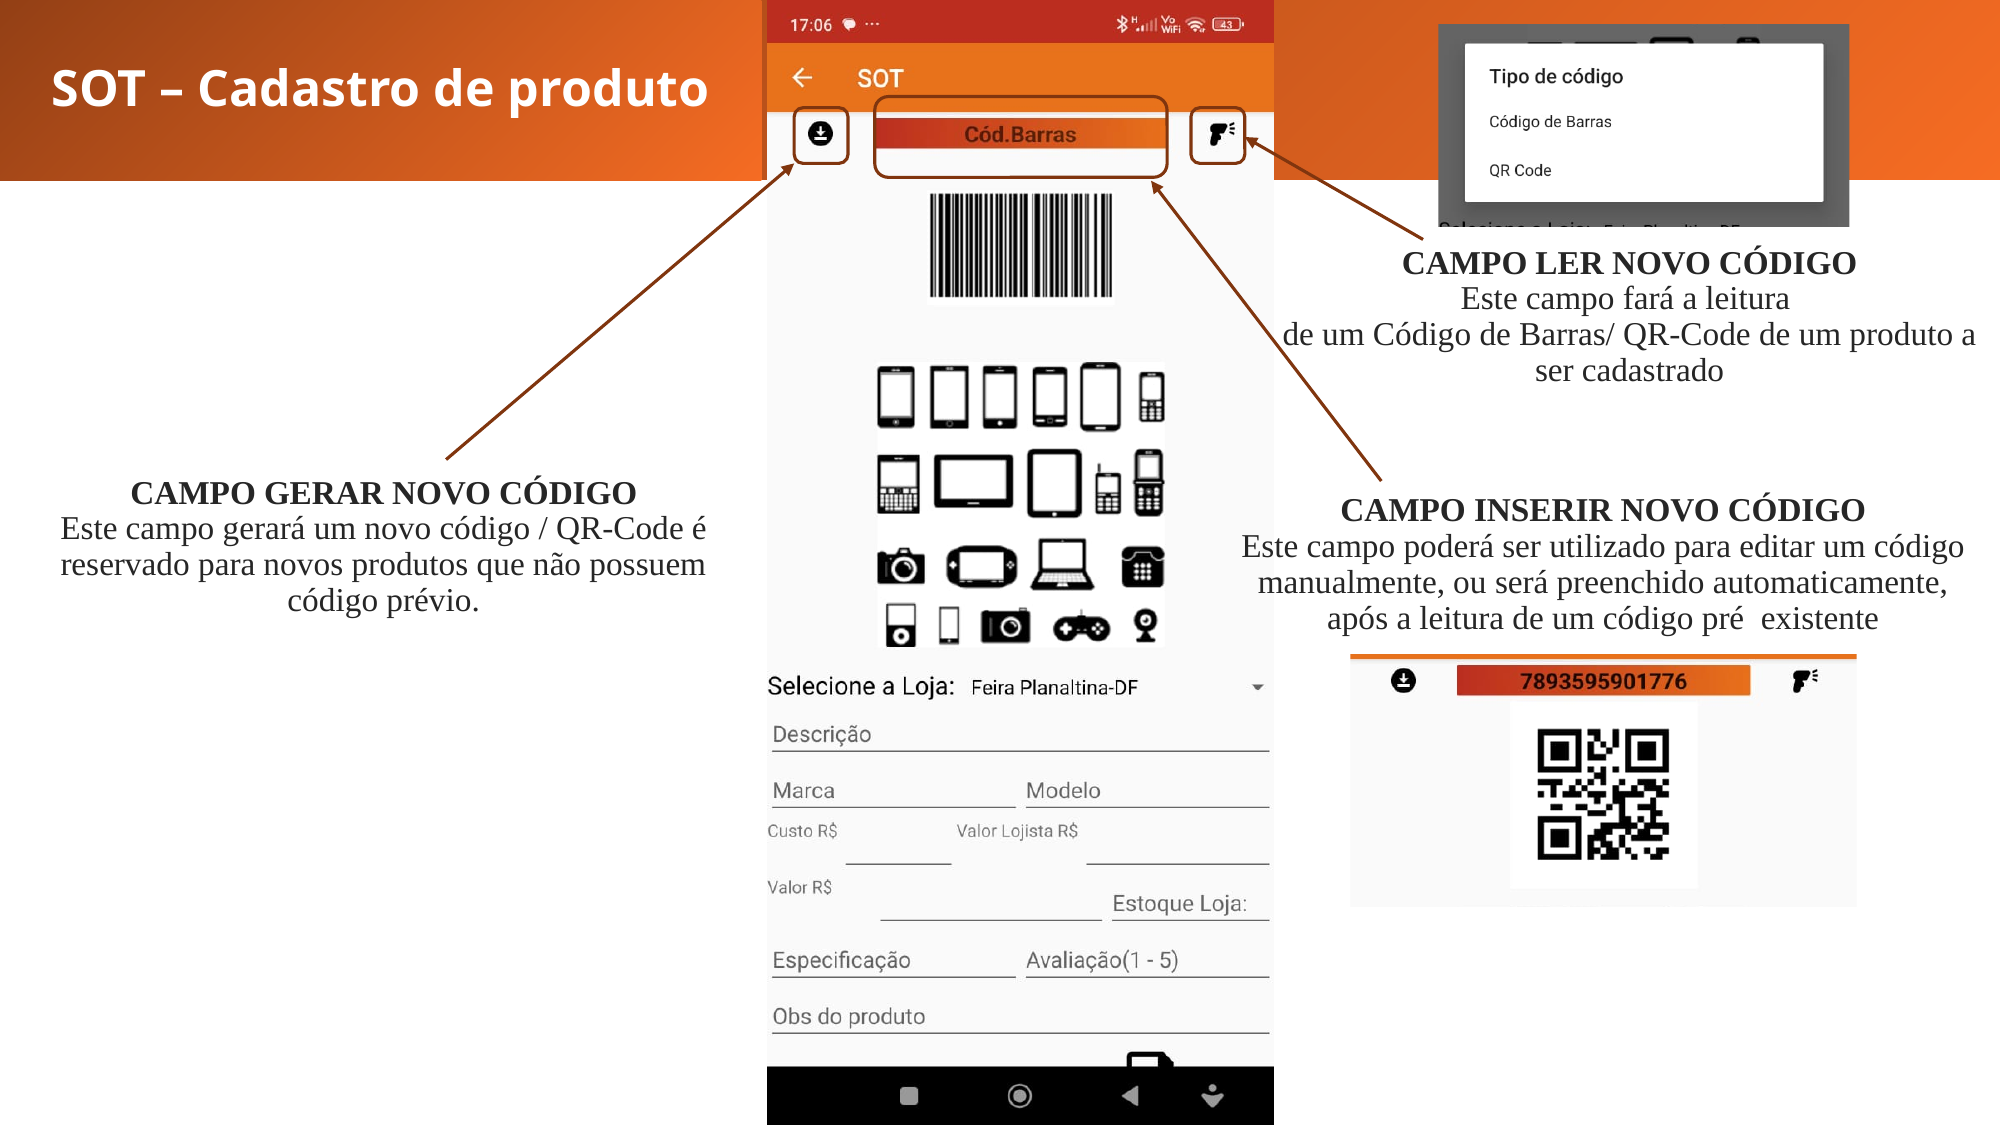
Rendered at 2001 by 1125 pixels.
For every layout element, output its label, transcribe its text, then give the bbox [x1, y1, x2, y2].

text_box [762, 0, 767, 162]
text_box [1150, 180, 1382, 482]
picture [1349, 654, 1857, 907]
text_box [1244, 136, 1424, 240]
text_box CAMPO GERAR NOVO CÓDIGO Este campo gerará um novo código / QR-Code é reservado para novos produtos que não possuem código prévio. [3, 409, 765, 685]
text_box SOT – Cadastro de produto [0, 0, 762, 181]
picture [767, 0, 1275, 1125]
text_box CAMPO INSERIR NOVO CÓDIGO Este campo poderá ser utilizado para editar um código manualmente, ou será preenchido automaticamente, após a leitura de um código pré existente [1275, 455, 1985, 703]
text_box CAMPO LER NOVO CÓDIGO Este campo fará a leitura de um Código de Barras/ QR-Code de um produto a ser cadastrado [1382, 179, 2000, 455]
picture [1437, 23, 1850, 227]
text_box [445, 162, 795, 461]
text_box [1275, 0, 2000, 179]
